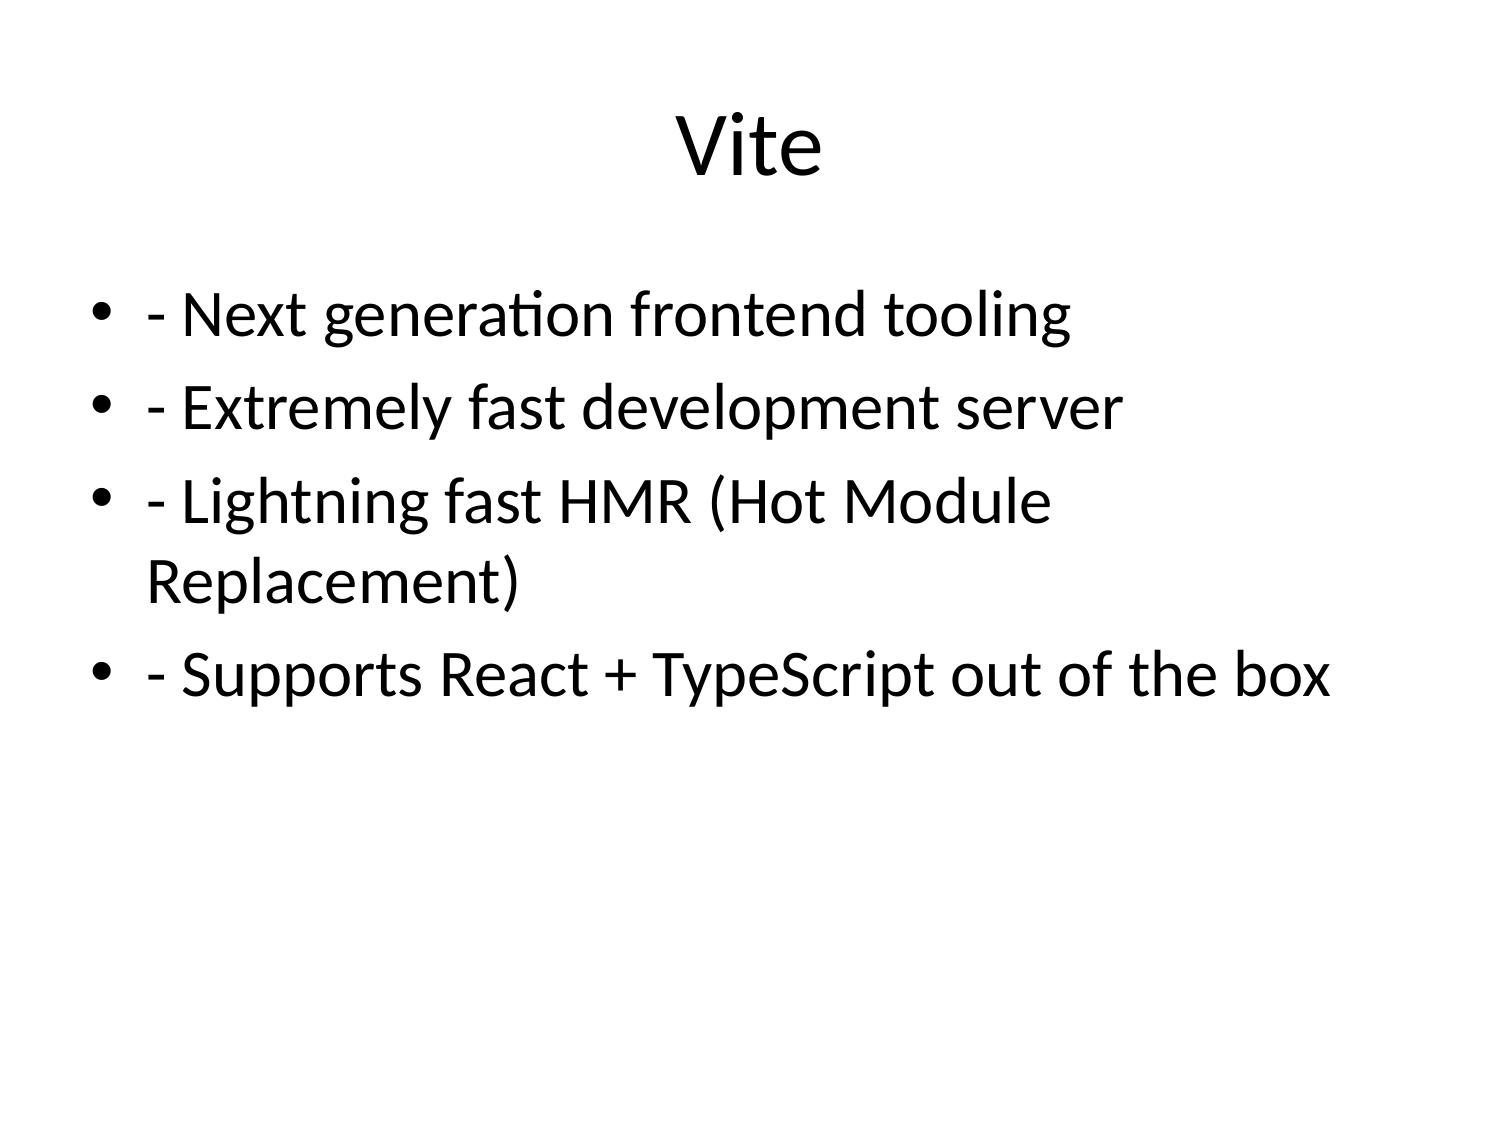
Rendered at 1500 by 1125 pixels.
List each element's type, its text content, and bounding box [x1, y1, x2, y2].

list - Next generation frontend tooling - Extremely fast development server - Lightning fast HMR (Hot Module Replacement) - Supports React + TypeScript out of the box [75, 262, 1425, 1005]
title Vite [75, 45, 1425, 233]
